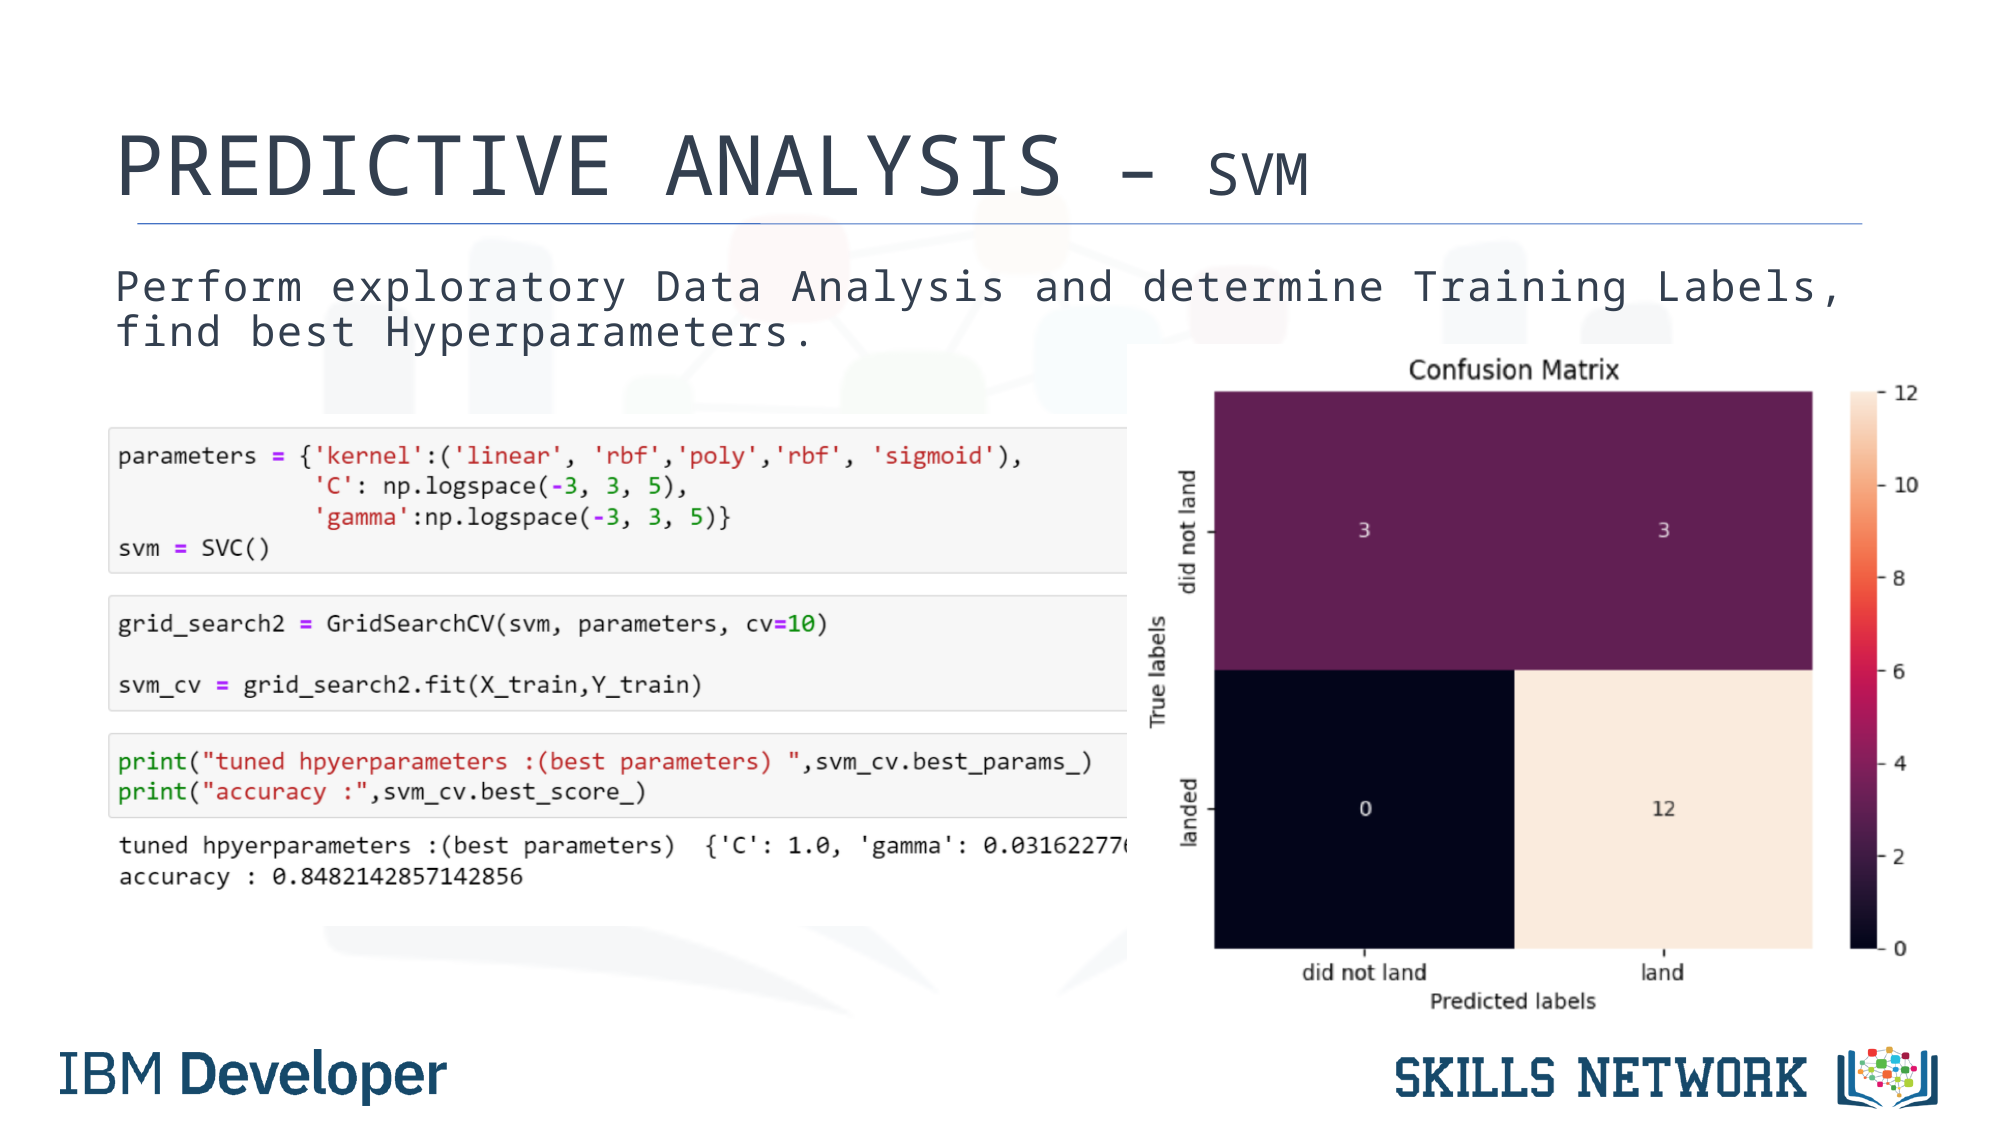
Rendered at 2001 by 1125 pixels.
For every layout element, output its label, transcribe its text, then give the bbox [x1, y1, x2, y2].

title PREDICTIVE ANALYSIS – SVM [99, 59, 1906, 278]
picture [55, 1045, 459, 1108]
picture [99, 344, 1938, 1024]
text_box Perform exploratory Data Analysis and determine Training Labels, find best Hyperparameters. [99, 257, 1900, 394]
picture [1390, 1045, 1945, 1111]
